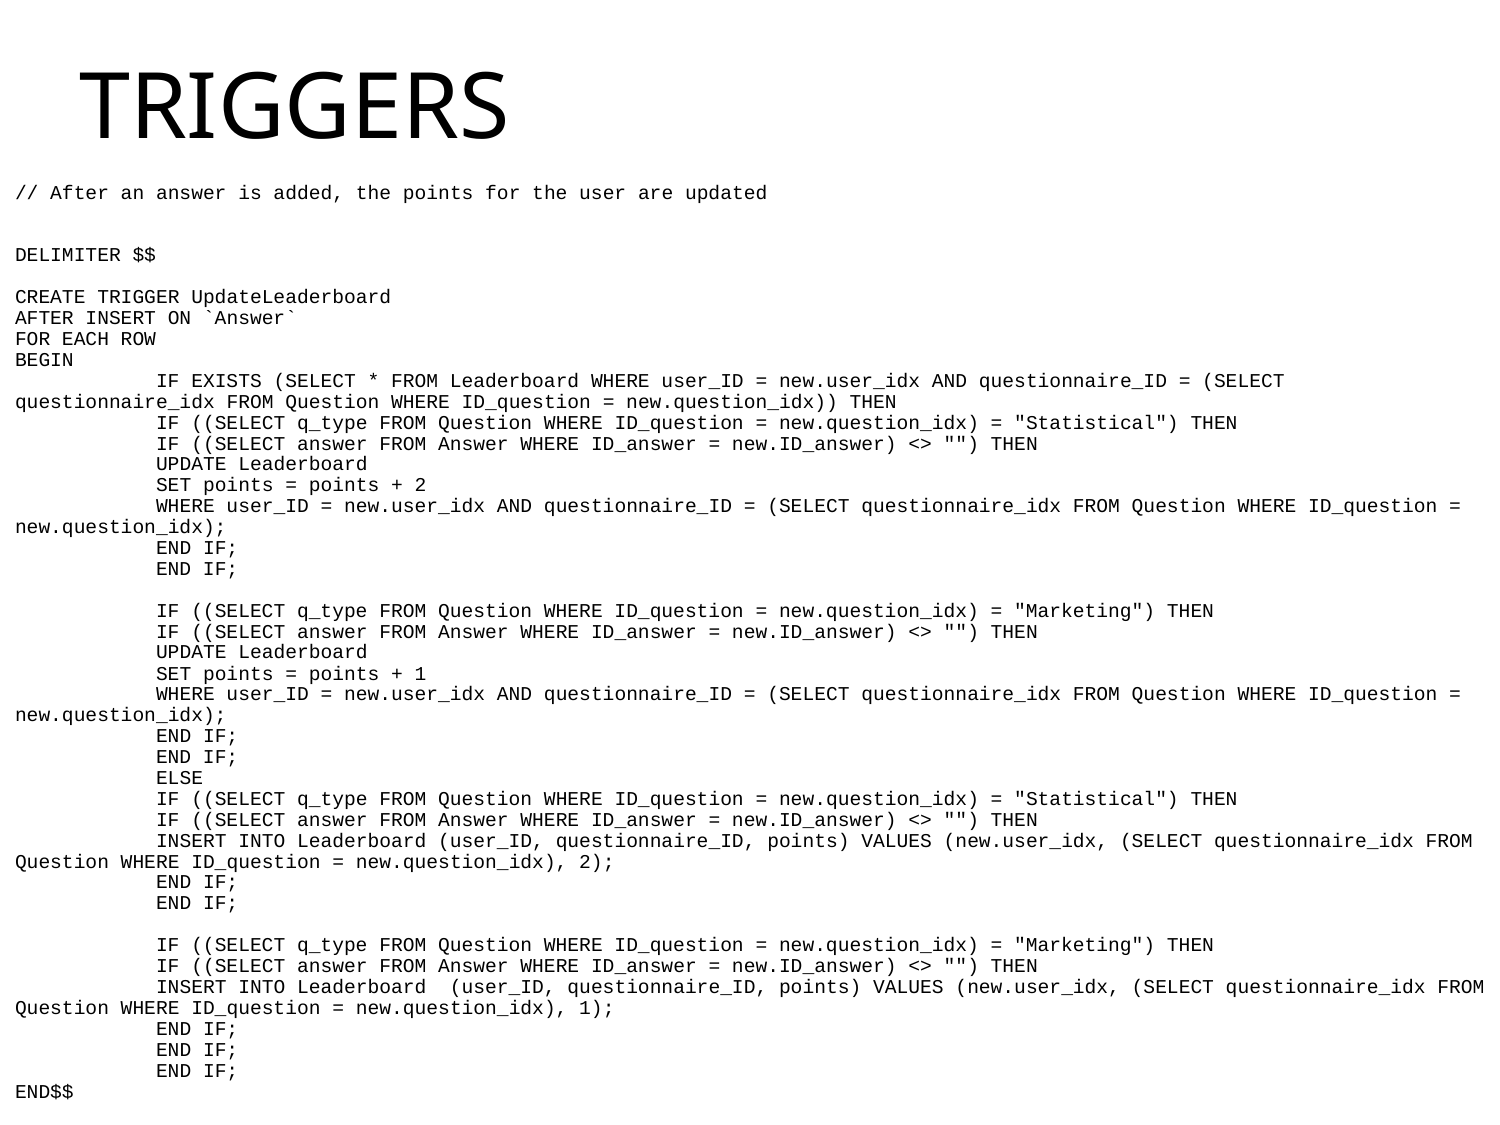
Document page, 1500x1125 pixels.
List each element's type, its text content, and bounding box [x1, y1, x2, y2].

list // After an answer is added, the points for the user are updated DELIMITER $$ CREATE TRIGGER UpdateLeaderboard AFTER INSERT ON `Answer` FOR EACH ROW BEGIN IF EXISTS (SELECT * FROM Leaderboard WHERE user_ID = new.user_idx AND questionnaire_ID = (SELECT questionnaire_idx FROM Question WHERE ID_question = new.question_idx)) THEN IF ((SELECT q_type FROM Question WHERE ID_question = new.question_idx) = "Statistical") THEN IF ((SELECT answer FROM Answer WHERE ID_answer = new.ID_answer) <> "") THEN UPDATE Leaderboard SET points = points + 2 WHERE user_ID = new.user_idx AND questionnaire_ID = (SELECT questionnaire_idx FROM Question WHERE ID_question = new.question_idx); END IF; END IF; IF ((SELECT q_type FROM Question WHERE ID_question = new.question_idx) = "Marketing") THEN IF ((SELECT answer FROM Answer WHERE ID_answer = new.ID_answer) <> "") THEN UPDATE Leaderboard SET points = points + 1 WHERE user_ID = new.user_idx AND questionnaire_ID = (SELECT questionnaire_idx FROM Question WHERE ID_question = new.question_idx); END IF; END IF; ELSE IF ((SELECT q_type FROM Question WHERE ID_question = new.question_idx) = "Statistical") THEN IF ((SELECT answer FROM Answer WHERE ID_answer = new.ID_answer) <> "") THEN INSERT INTO Leaderboard (user_ID, questionnaire_ID, points) VALUES (new.user_idx, (SELECT questionnaire_idx FROM Question WHERE ID_question = new.question_idx), 2); END IF; END IF; IF ((SELECT q_type FROM Question WHERE ID_question = new.question_idx) = "Marketing") THEN IF ((SELECT answer FROM Answer WHERE ID_answer = new.ID_answer) <> "") THEN INSERT INTO Leaderboard (user_ID, questionnaire_ID, points) VALUES (new.user_idx, (SELECT questionnaire_idx FROM Question WHERE ID_question = new.question_idx), 1); END IF; END IF; END IF; END$$ [0, 174, 1500, 1125]
text_box [151, 292, 182, 354]
title TRIGGERS [64, 0, 1358, 174]
